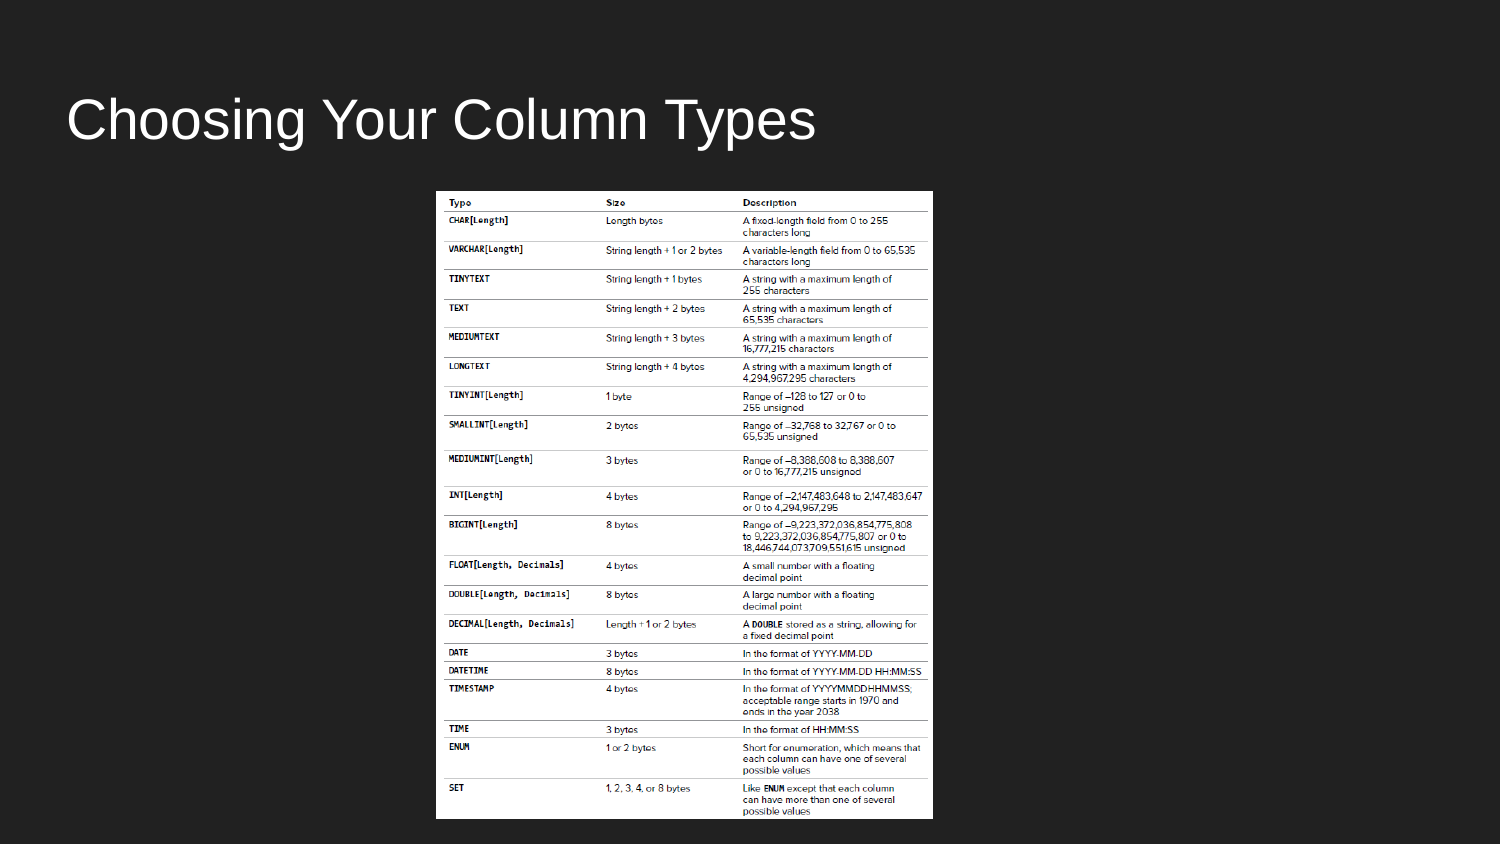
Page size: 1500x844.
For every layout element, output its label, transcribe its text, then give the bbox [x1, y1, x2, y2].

picture [436, 191, 933, 819]
title Choosing Your Column Types [51, 72, 1449, 167]
